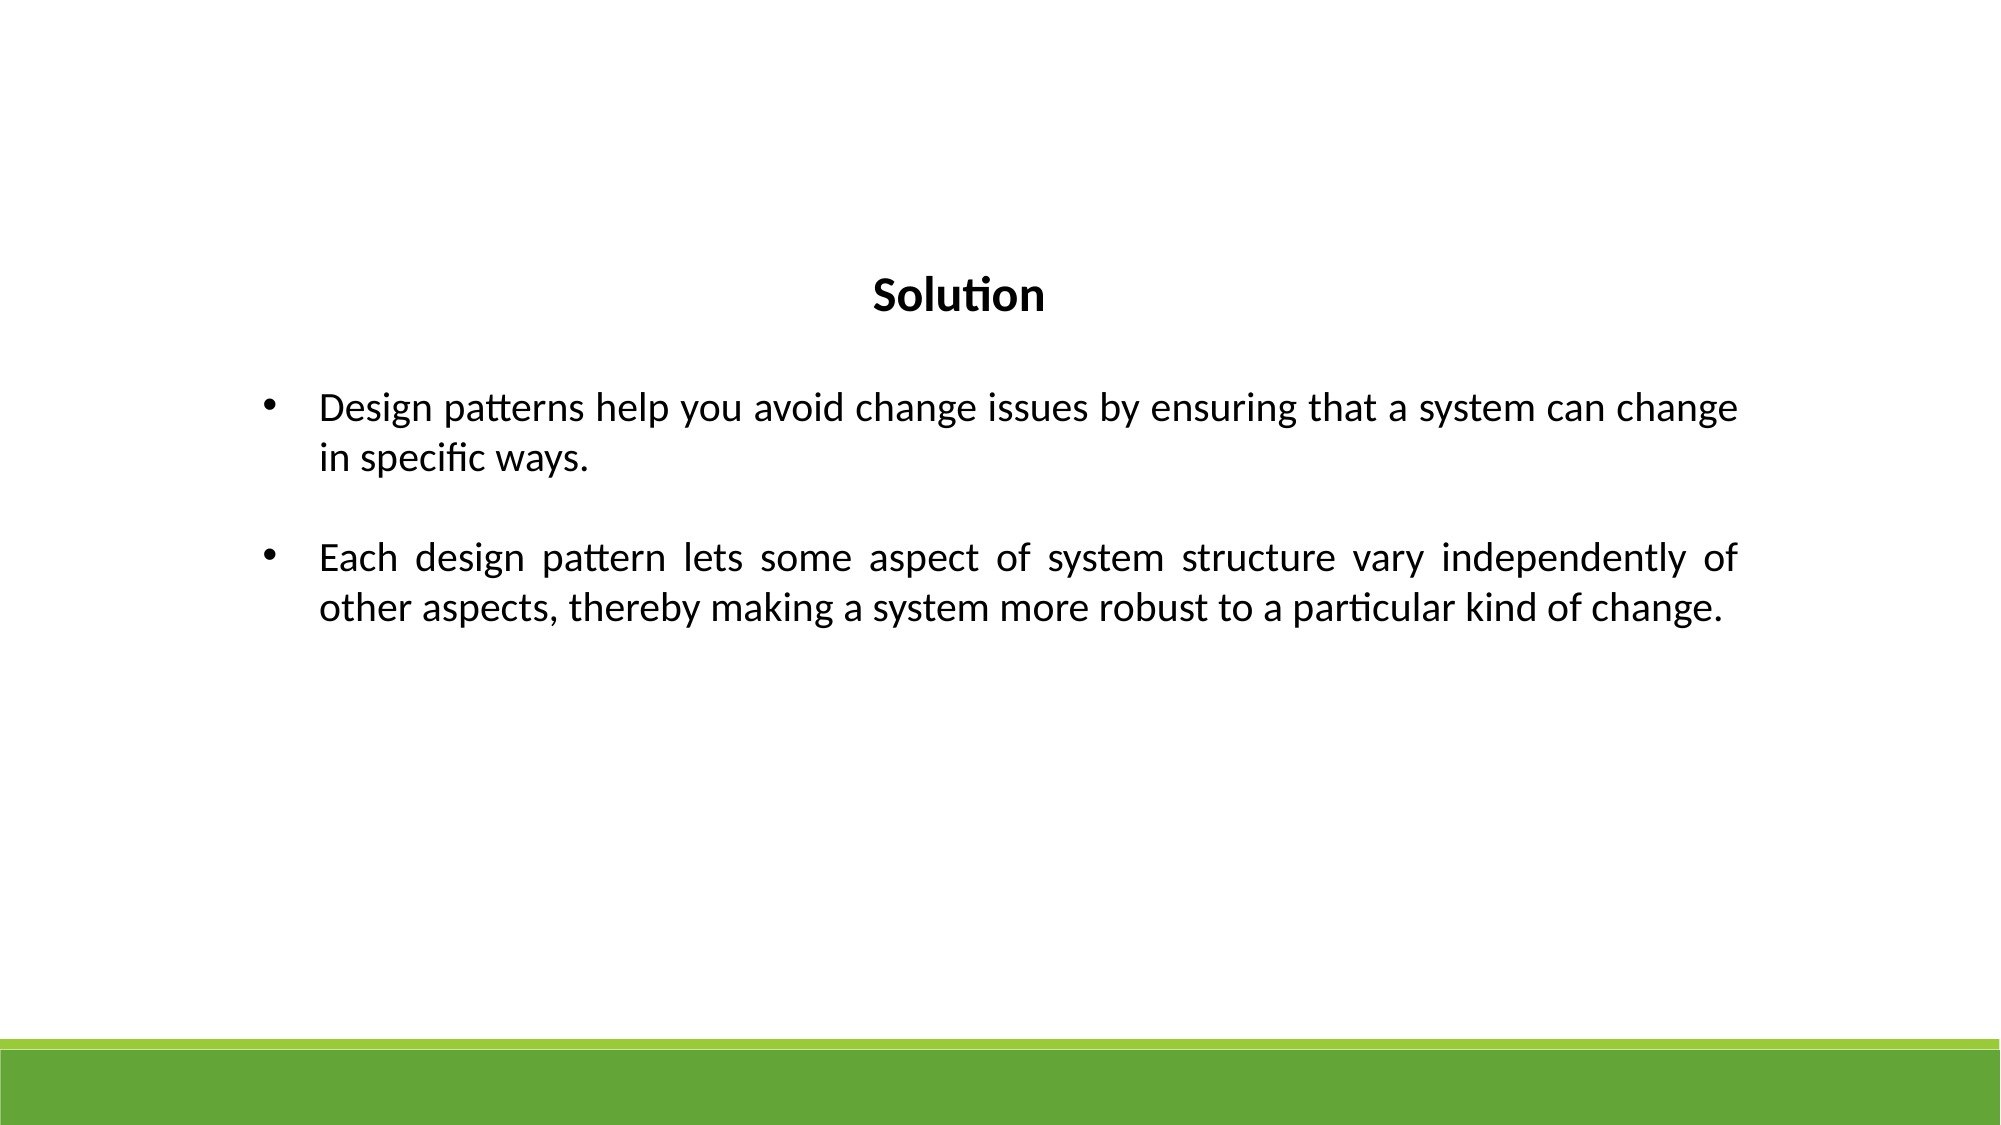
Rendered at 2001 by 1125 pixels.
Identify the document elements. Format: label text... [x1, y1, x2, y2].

text_box Design patterns help you avoid change issues by ensuring that a system can change in specific ways. Each design pattern lets some aspect of system structure vary independently of other aspects, thereby making a system more robust to a particular kind of change. [248, 372, 1754, 637]
text_box Solution [858, 253, 1068, 329]
